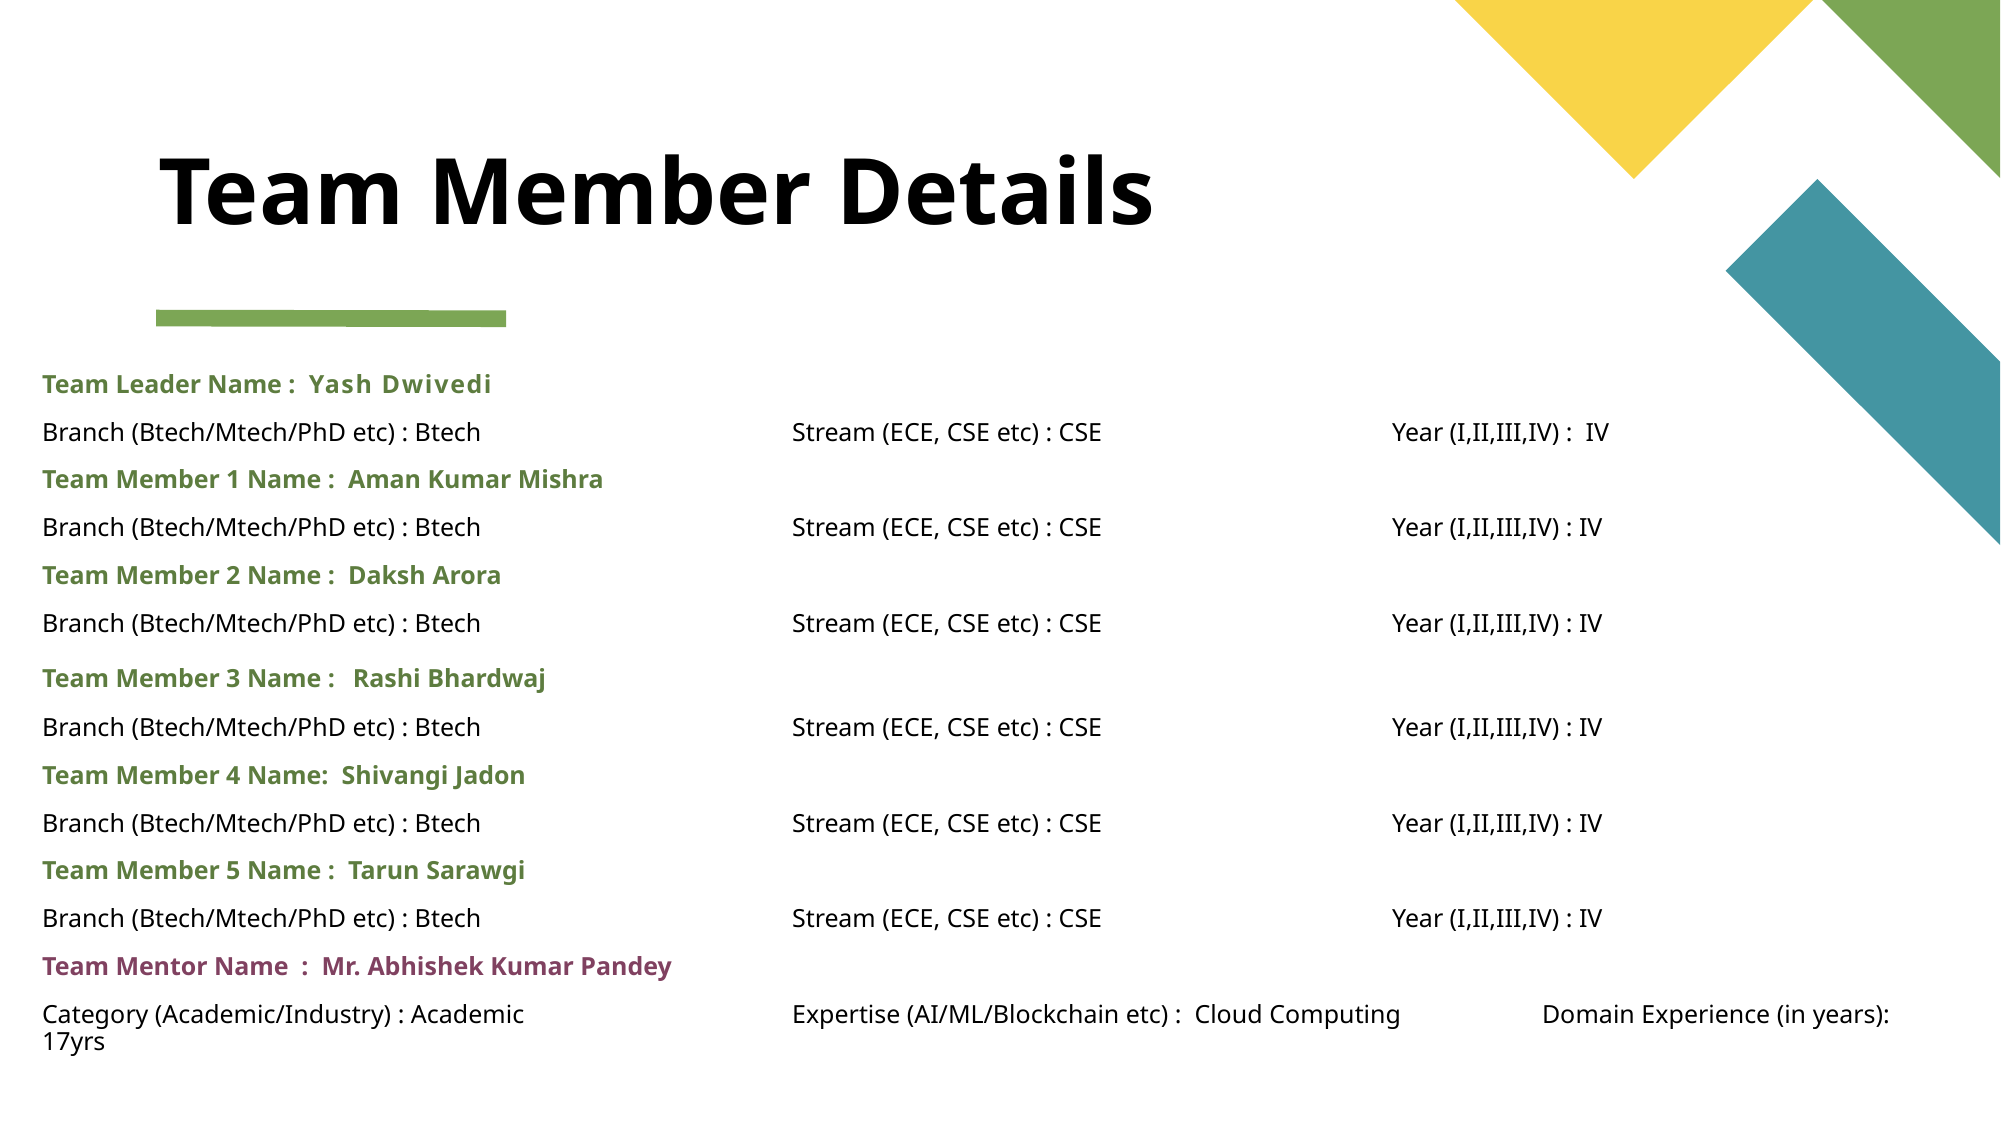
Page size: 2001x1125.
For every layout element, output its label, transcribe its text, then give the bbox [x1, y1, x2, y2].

list Team Leader Name : Yash Dwivedi Branch (Btech/Mtech/PhD etc) : Btech Stream (ECE, CSE etc) : CSE Year (I,II,III,IV) : IV Team Member 1 Name : Aman Kumar Mishra Branch (Btech/Mtech/PhD etc) : Btech Stream (ECE, CSE etc) : CSE Year (I,II,III,IV) : IV Team Member 2 Name : Daksh Arora Branch (Btech/Mtech/PhD etc) : Btech Stream (ECE, CSE etc) : CSE Year (I,II,III,IV) : IV Team Member 3 Name : Rashi Bhardwaj Branch (Btech/Mtech/PhD etc) : Btech Stream (ECE, CSE etc) : CSE Year (I,II,III,IV) : IV Team Member 4 Name: Shivangi Jadon Branch (Btech/Mtech/PhD etc) : Btech Stream (ECE, CSE etc) : CSE Year (I,II,III,IV) : IV Team Member 5 Name : Tarun Sarawgi Branch (Btech/Mtech/PhD etc) : Btech Stream (ECE, CSE etc) : CSE Year (I,II,III,IV) : IV Team Mentor Name : Mr. Abhishek Kumar Pandey Category (Academic/Industry) : Academic Expertise (AI/ML/Blockchain etc) : Cloud Computing Domain Experience (in years): 17yrs [26, 364, 1973, 1125]
title Team Member Details [158, 144, 1244, 245]
